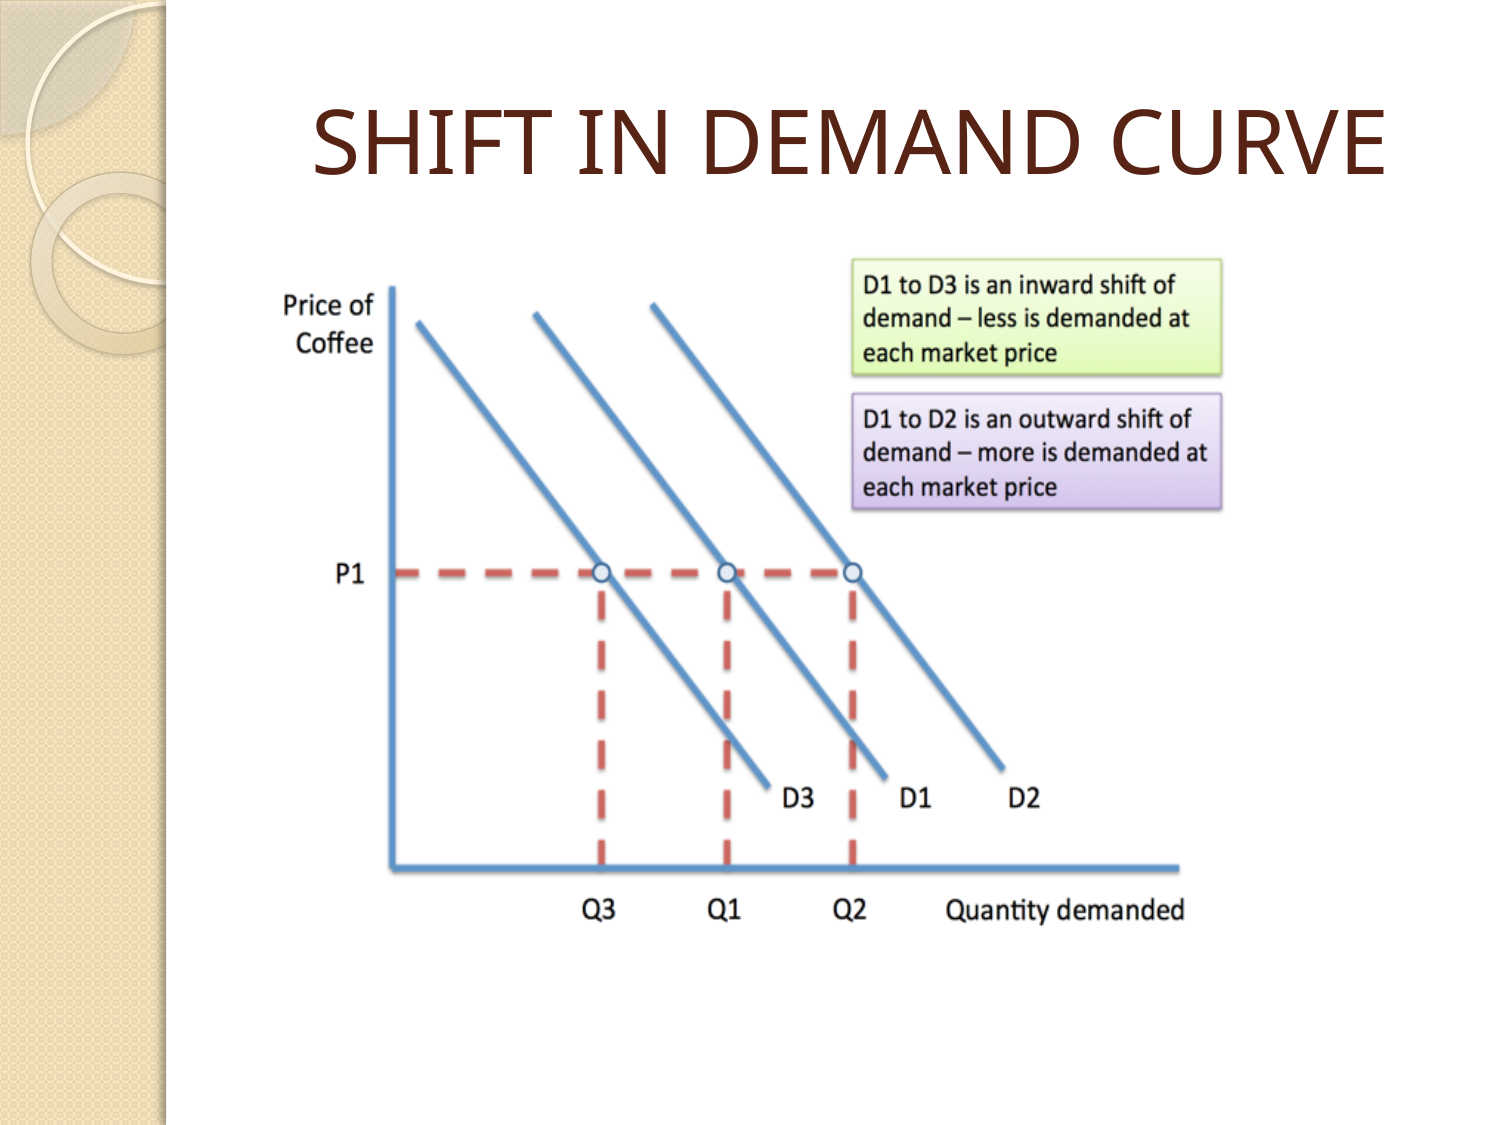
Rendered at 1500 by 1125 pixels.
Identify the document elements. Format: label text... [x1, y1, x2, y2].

title SHIFT IN DEMAND CURVE [235, 45, 1466, 233]
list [187, 249, 1251, 986]
